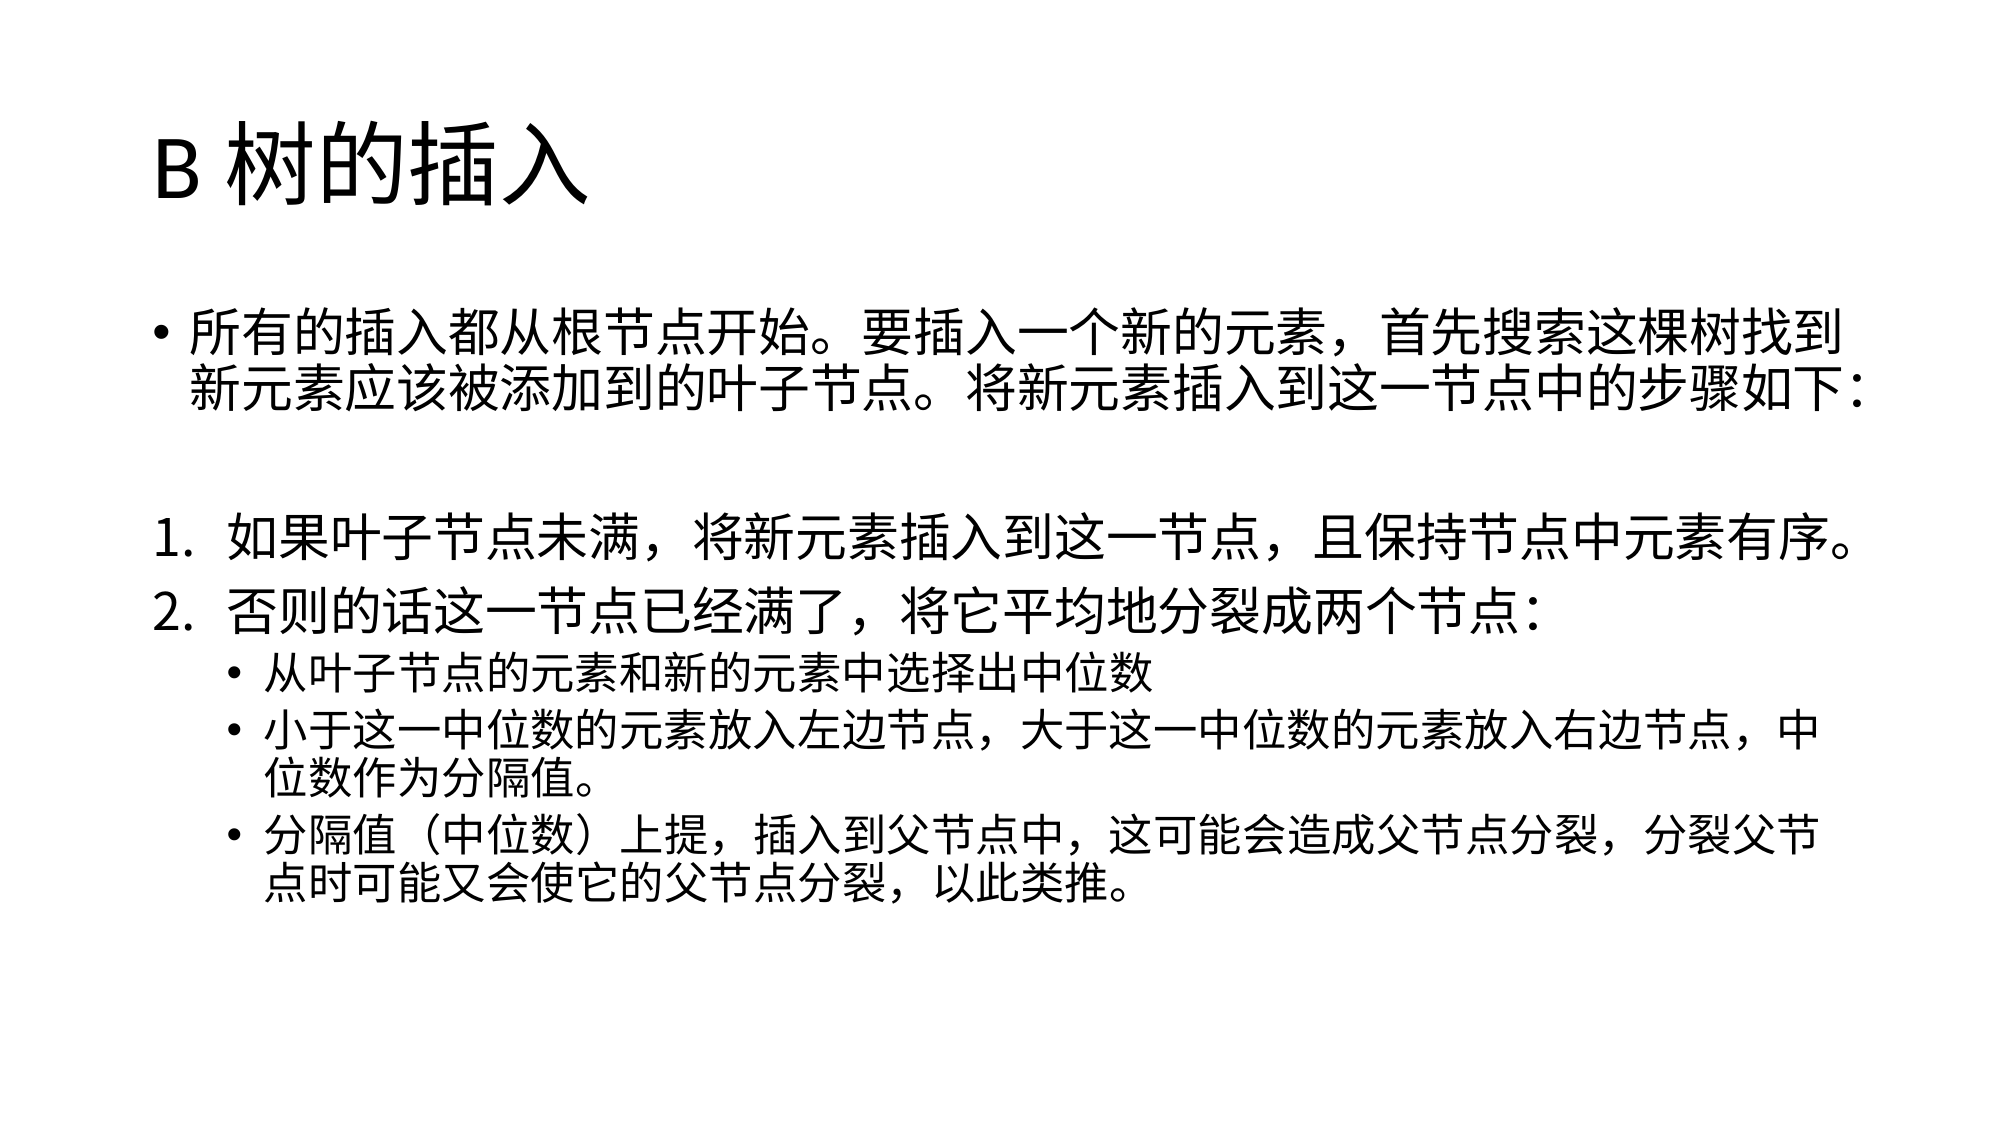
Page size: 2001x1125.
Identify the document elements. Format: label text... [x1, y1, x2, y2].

title B树的插入 [137, 59, 1863, 278]
list 所有的插入都从根节点开始。要插入一个新的元素，首先搜索这棵树找到新元素应该被添加到的叶子节点。将新元素插入到这一节点中的步骤如下： 如果叶子节点未满，将新元素插入到这一节点，且保持节点中元素有序。 否则的话这一节点已经满了，将它平均地分裂成两个节点： 从叶子节点的元素和新的元素中选择出中位数 小于这一中位数的元素放入左边节点，大于这一中位数的元素放入右边节点，中位数作为分隔值。 分隔值（中位数）上提，插入到父节点中，这可能会造成父节点分裂，分裂父节点时可能又会使它的父节点分裂，以此类推。 [137, 299, 1863, 1014]
